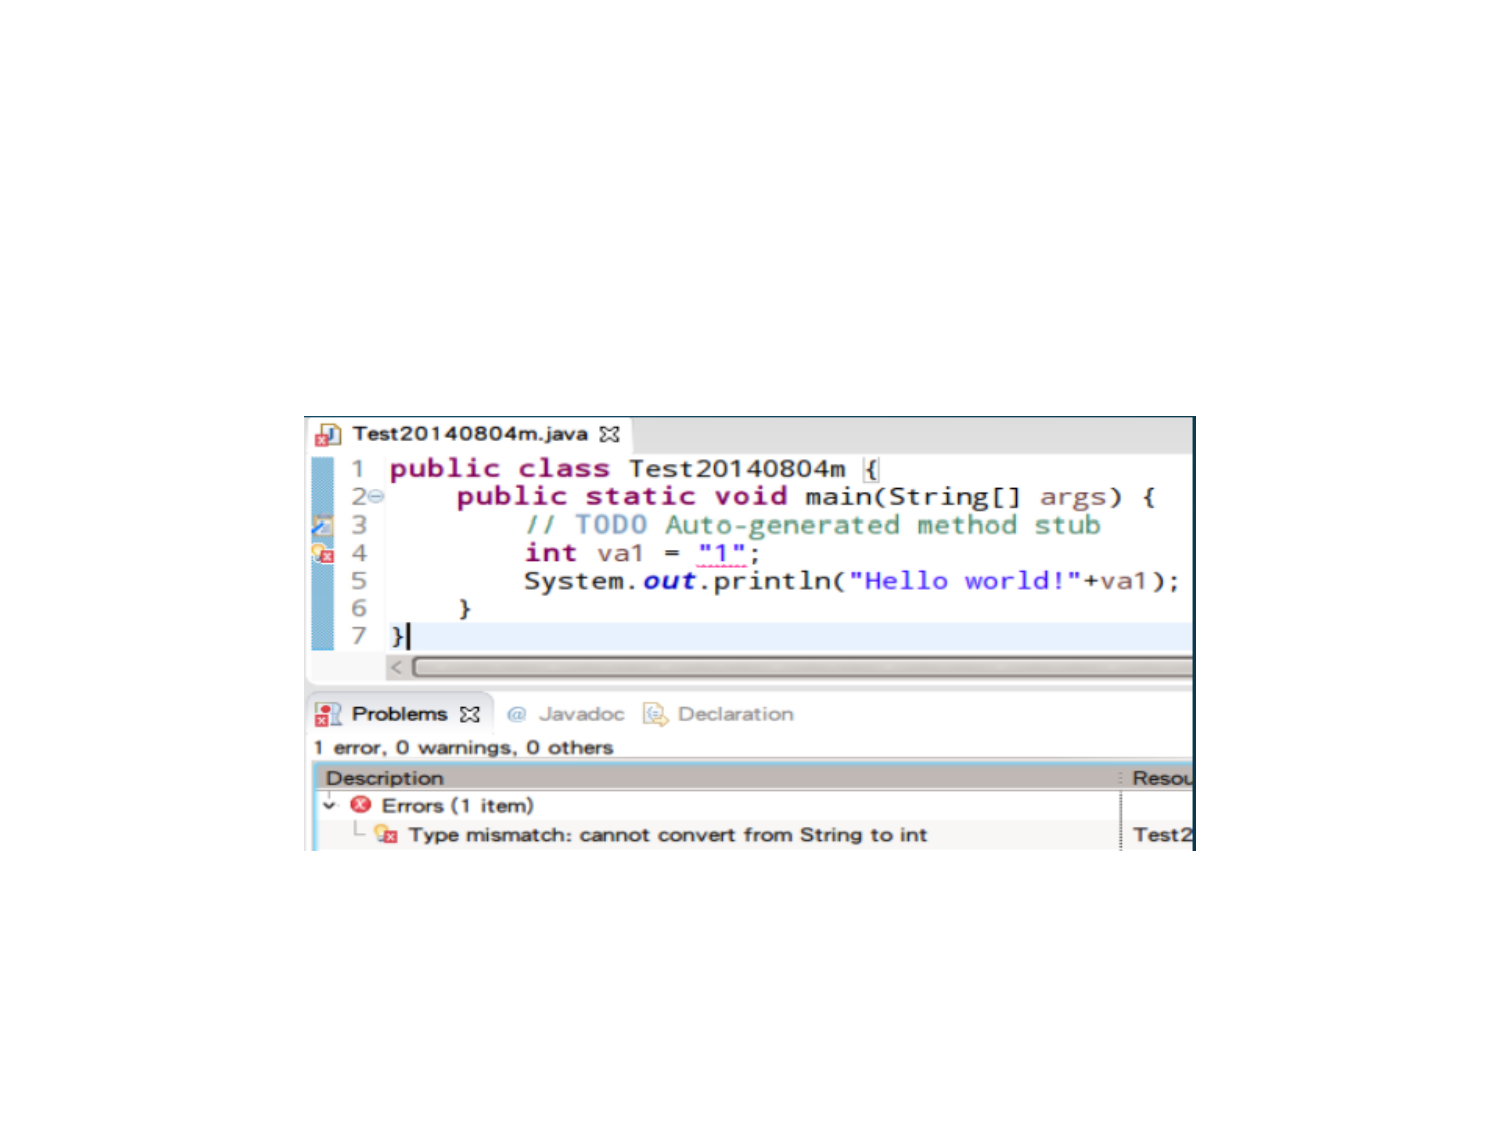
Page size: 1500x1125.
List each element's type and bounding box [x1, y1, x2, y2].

list [304, 416, 1196, 852]
